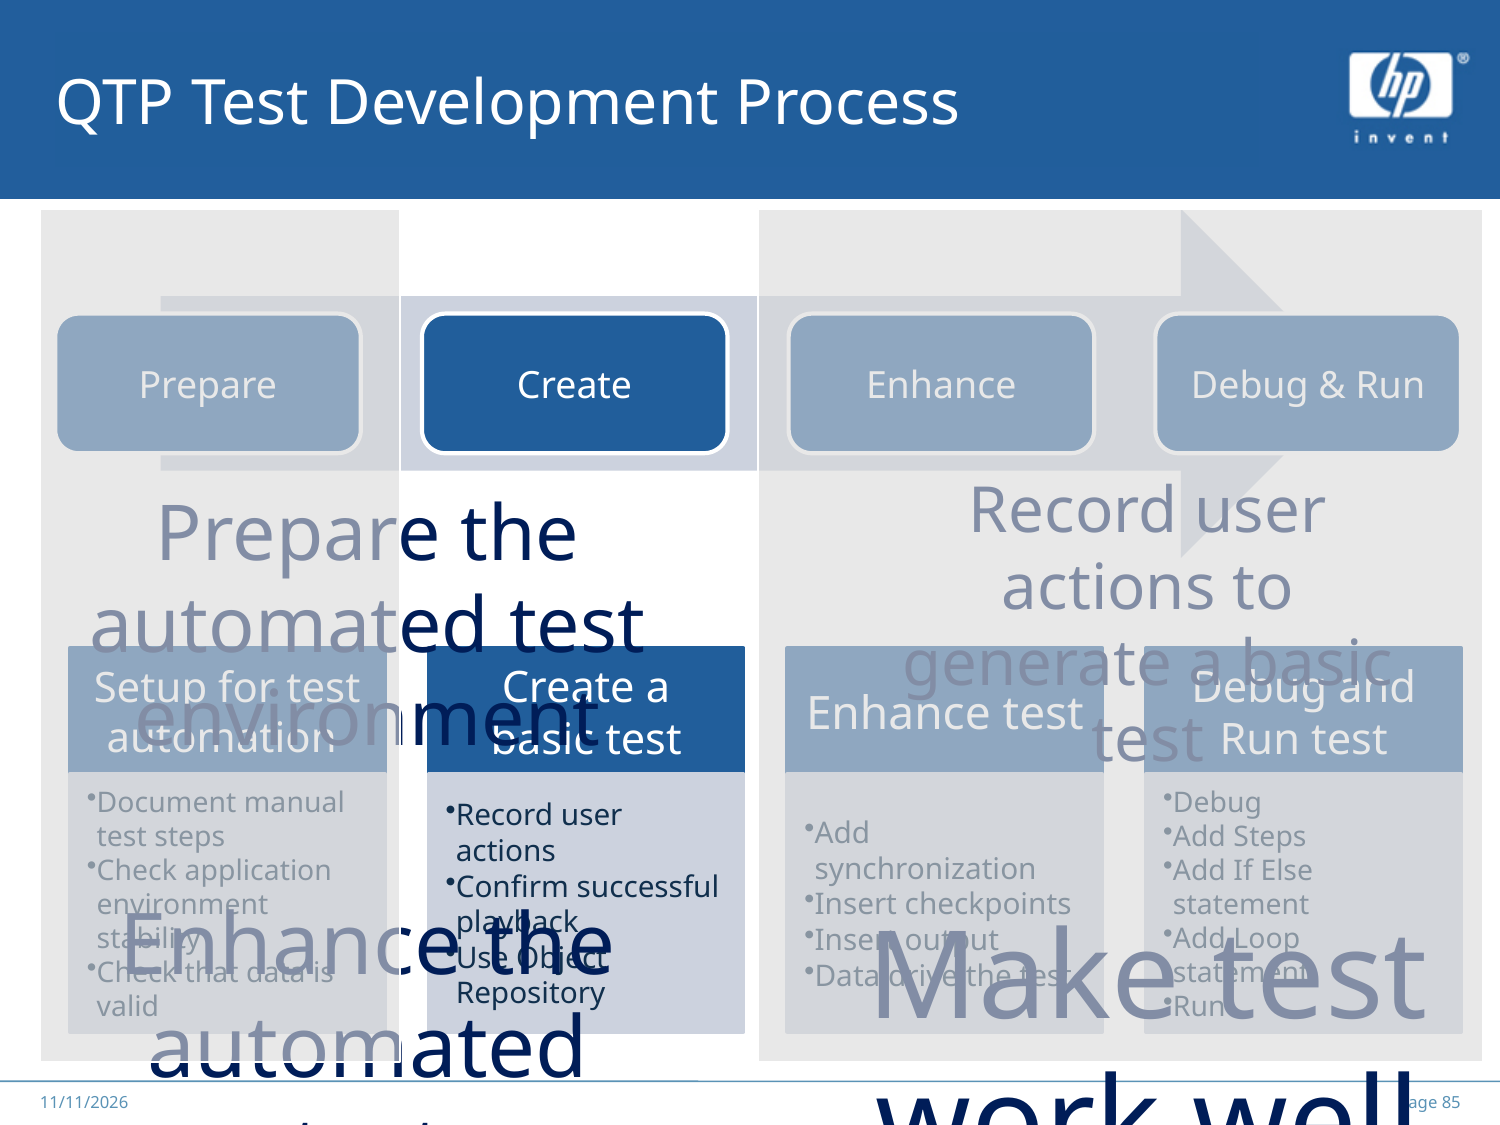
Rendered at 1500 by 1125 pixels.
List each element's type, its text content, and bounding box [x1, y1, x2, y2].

footer ****** [255, 1092, 1105, 1113]
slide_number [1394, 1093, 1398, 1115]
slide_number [39, 1093, 223, 1115]
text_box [69, 647, 1462, 1033]
text_box [757, 208, 1483, 1062]
footer ****** [1116, 1092, 1244, 1113]
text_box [67, 459, 1449, 695]
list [54, 208, 1462, 559]
title QTP Test Development Process [55, 31, 1259, 168]
slide_number page 85 [1409, 1093, 1462, 1115]
text_box [40, 208, 400, 1062]
picture [0, 0, 1500, 199]
